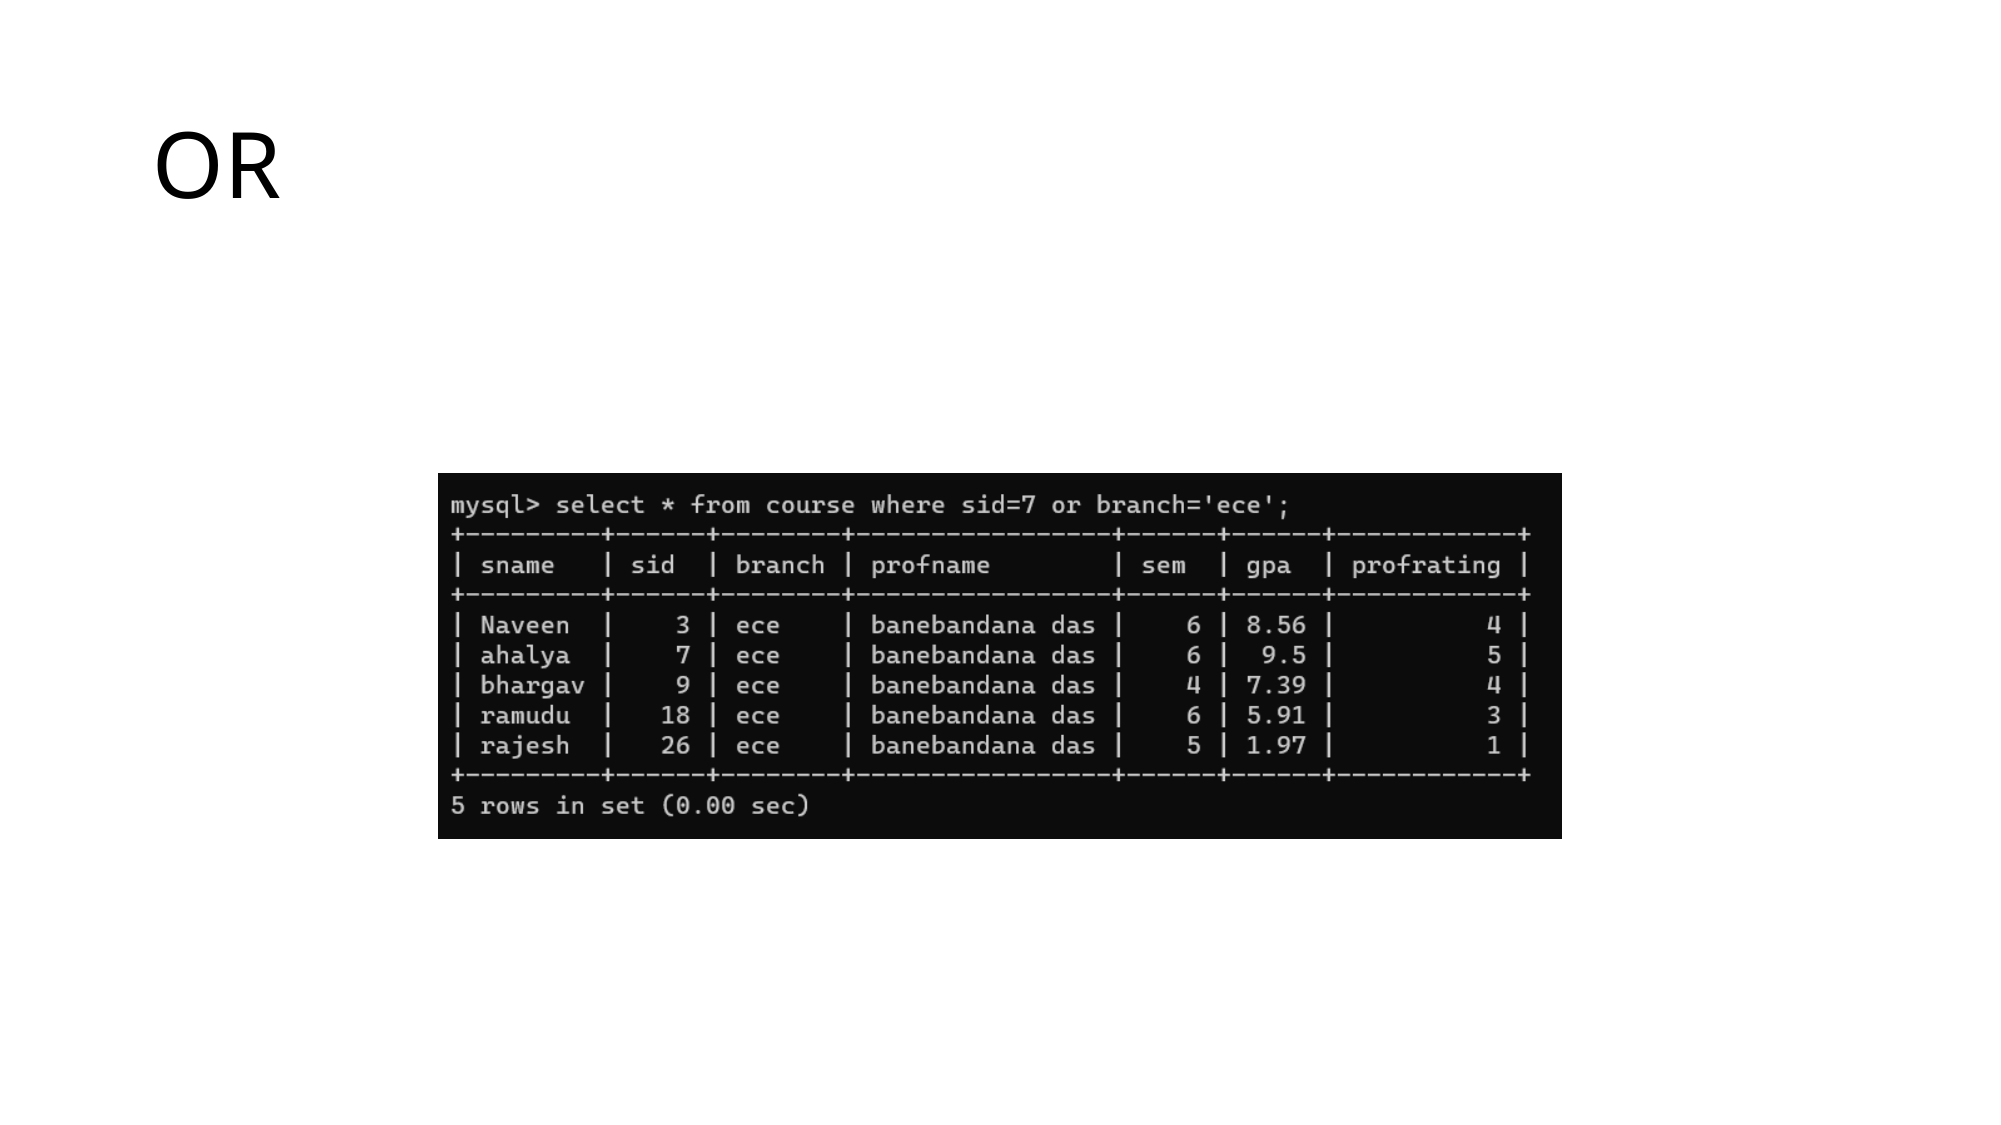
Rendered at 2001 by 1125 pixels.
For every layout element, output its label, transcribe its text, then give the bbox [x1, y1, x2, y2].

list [438, 473, 1562, 839]
title OR [137, 59, 1863, 278]
